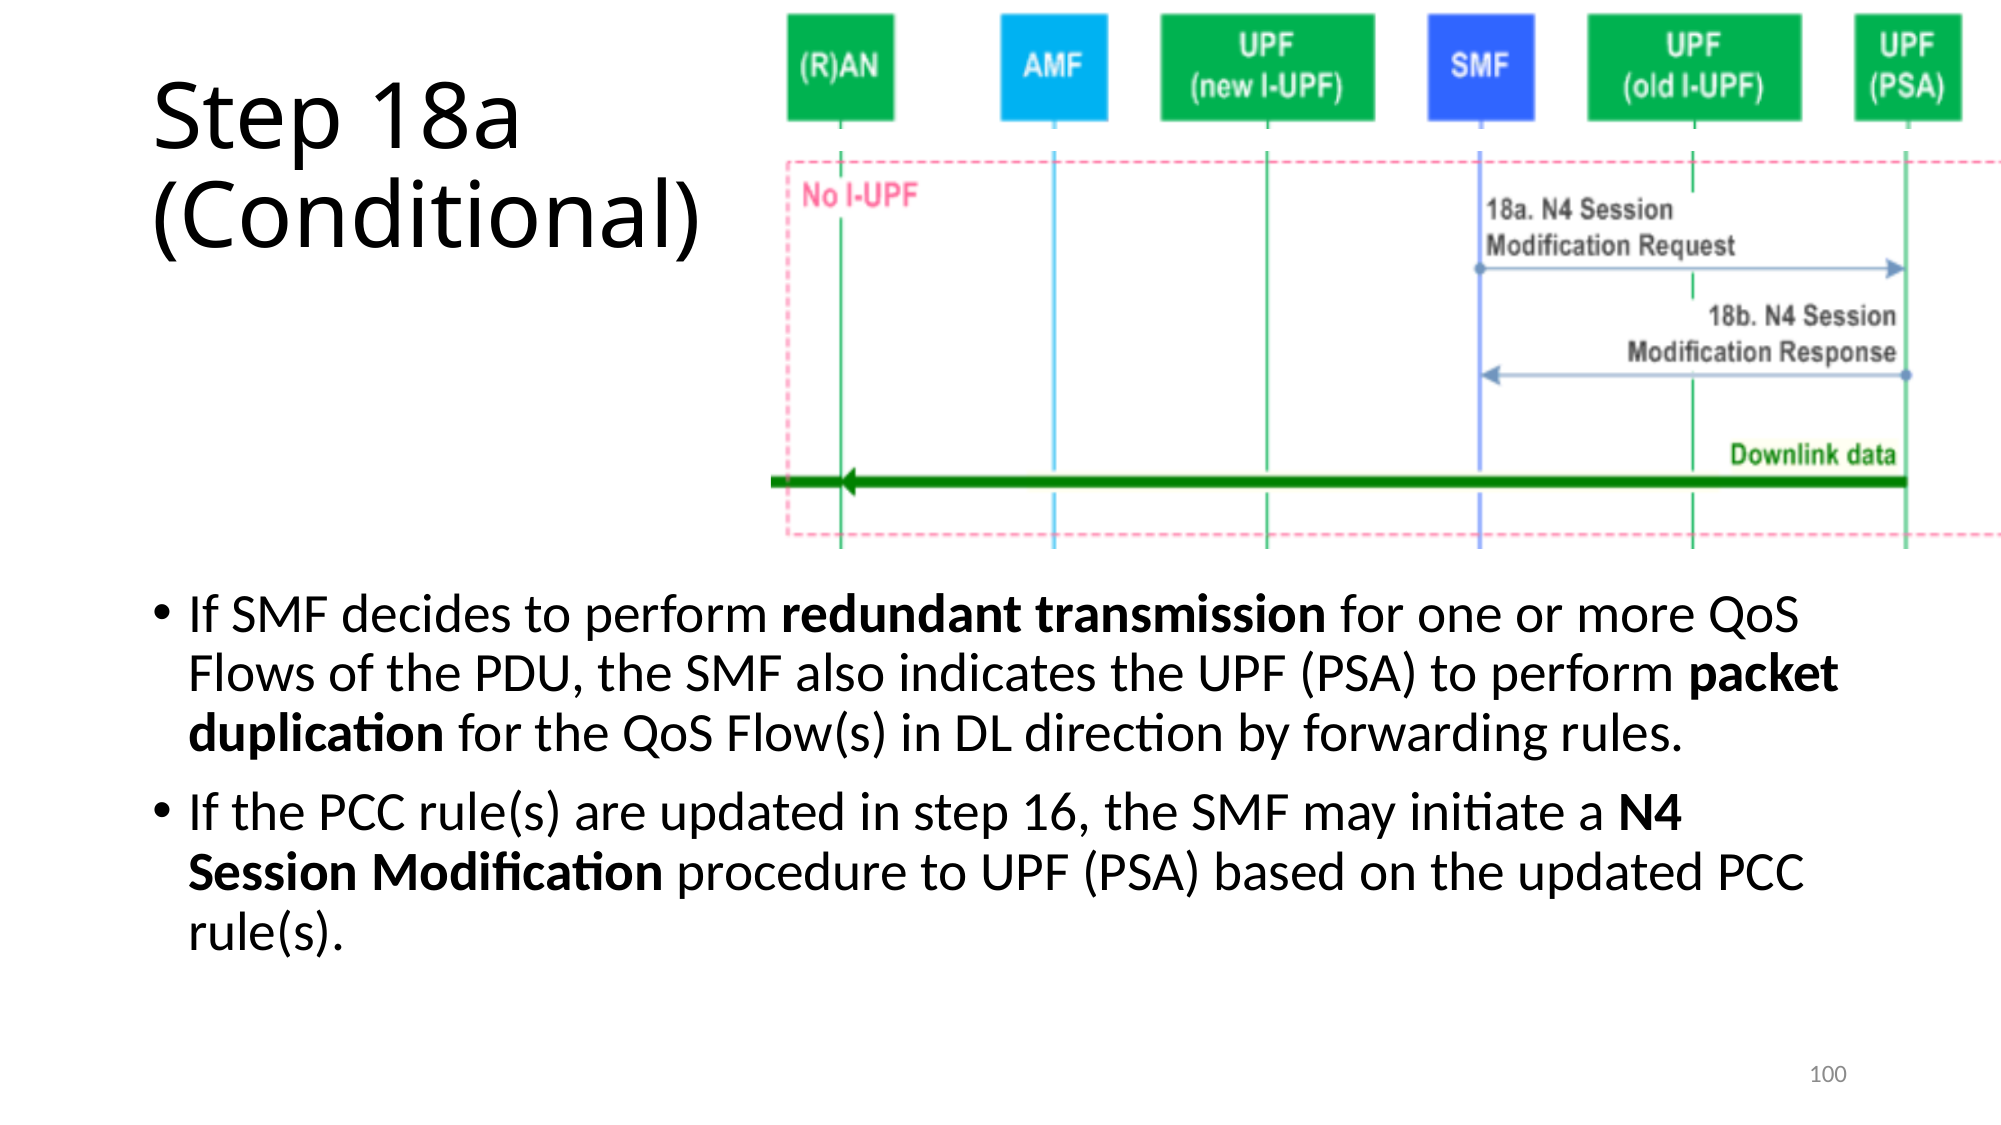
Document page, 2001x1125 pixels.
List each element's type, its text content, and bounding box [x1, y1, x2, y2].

slide_number 100 [1412, 1042, 1863, 1103]
list If SMF decides to perform redundant transmission for one or more QoS Flows of the PDU, the SMF also indicates the UPF (PSA) to perform packet duplication for the QoS Flow(s) in DL direction by forwarding rules. If the PCC rule(s) are updated in step 16, the SMF may initiate a N4 Session Modification procedure to UPF (PSA) based on the updated PCC rule(s). [137, 576, 1863, 1088]
title Step 18a (Conditional) [137, 59, 1863, 278]
picture [770, 0, 2000, 129]
picture [770, 151, 2001, 549]
